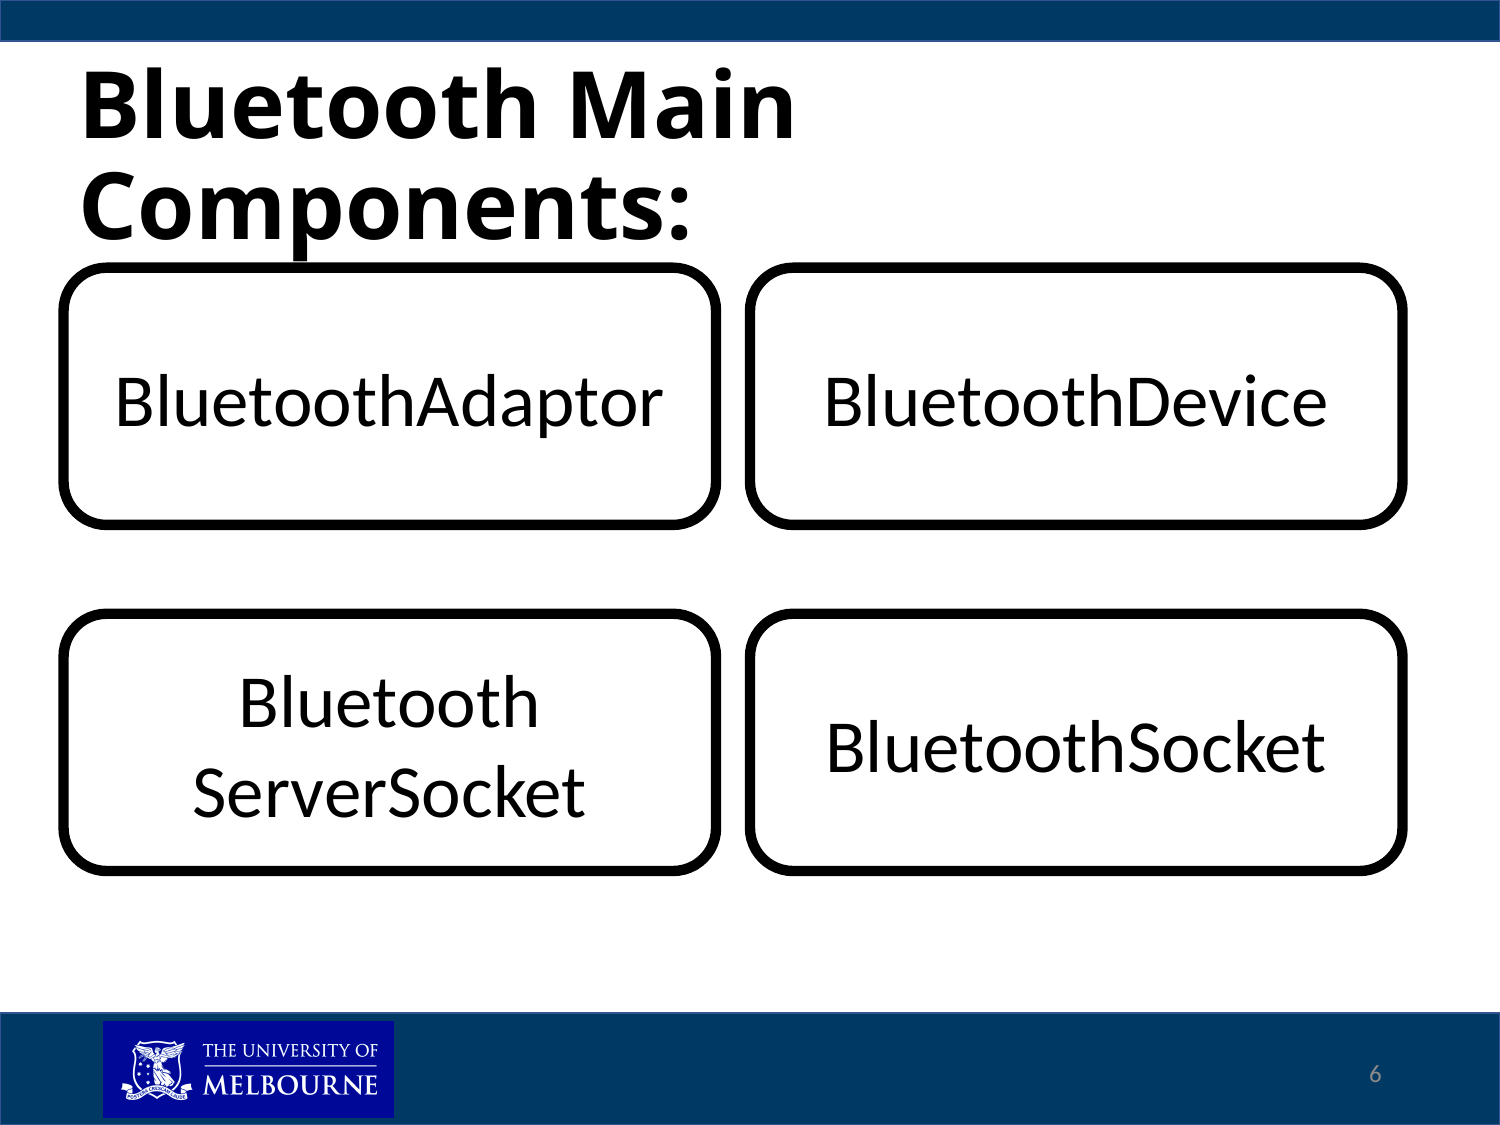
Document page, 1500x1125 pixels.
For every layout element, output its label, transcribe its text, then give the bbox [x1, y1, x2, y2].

text_box Bluetooth ServerSocket [62, 612, 718, 873]
text_box BluetoothSocket [748, 612, 1404, 873]
picture [103, 1021, 394, 1118]
title Bluetooth Main Components: [63, 50, 1358, 268]
text_box BluetoothDevice [748, 266, 1404, 526]
slide_number 6 [1059, 1042, 1397, 1103]
text_box BluetoothAdaptor [62, 266, 718, 526]
